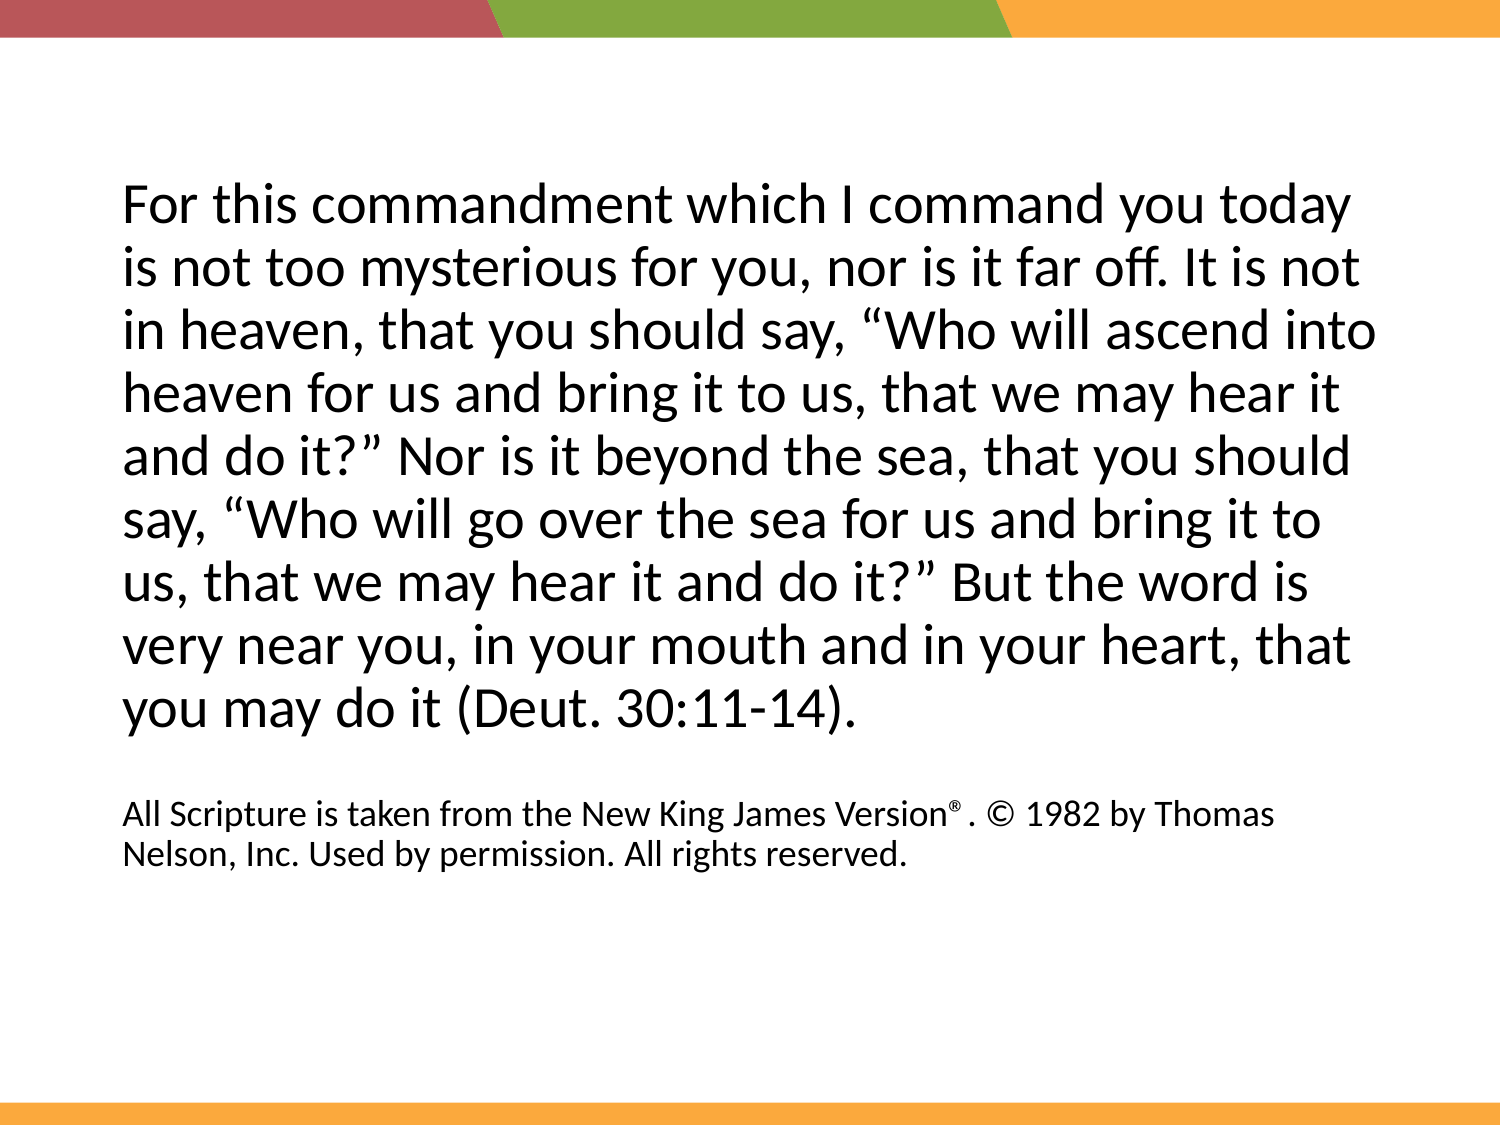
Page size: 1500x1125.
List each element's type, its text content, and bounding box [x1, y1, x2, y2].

list For this commandment which I command you today is not too mysterious for you, nor is it far off. It is not in heaven, that you should say, “Who will ascend into heaven for us and bring it to us, that we may hear it and do it?” Nor is it beyond the sea, that you should say, “Who will go over the sea for us and bring it to us, that we may hear it and do it?” But the word is very near you, in your mouth and in your heart, that you may do it (Deut. 30:11-14). All Scripture is taken from the New King James Version®. © 1982 by Thomas Nelson, Inc. Used by permission. All rights reserved. [103, 165, 1397, 965]
